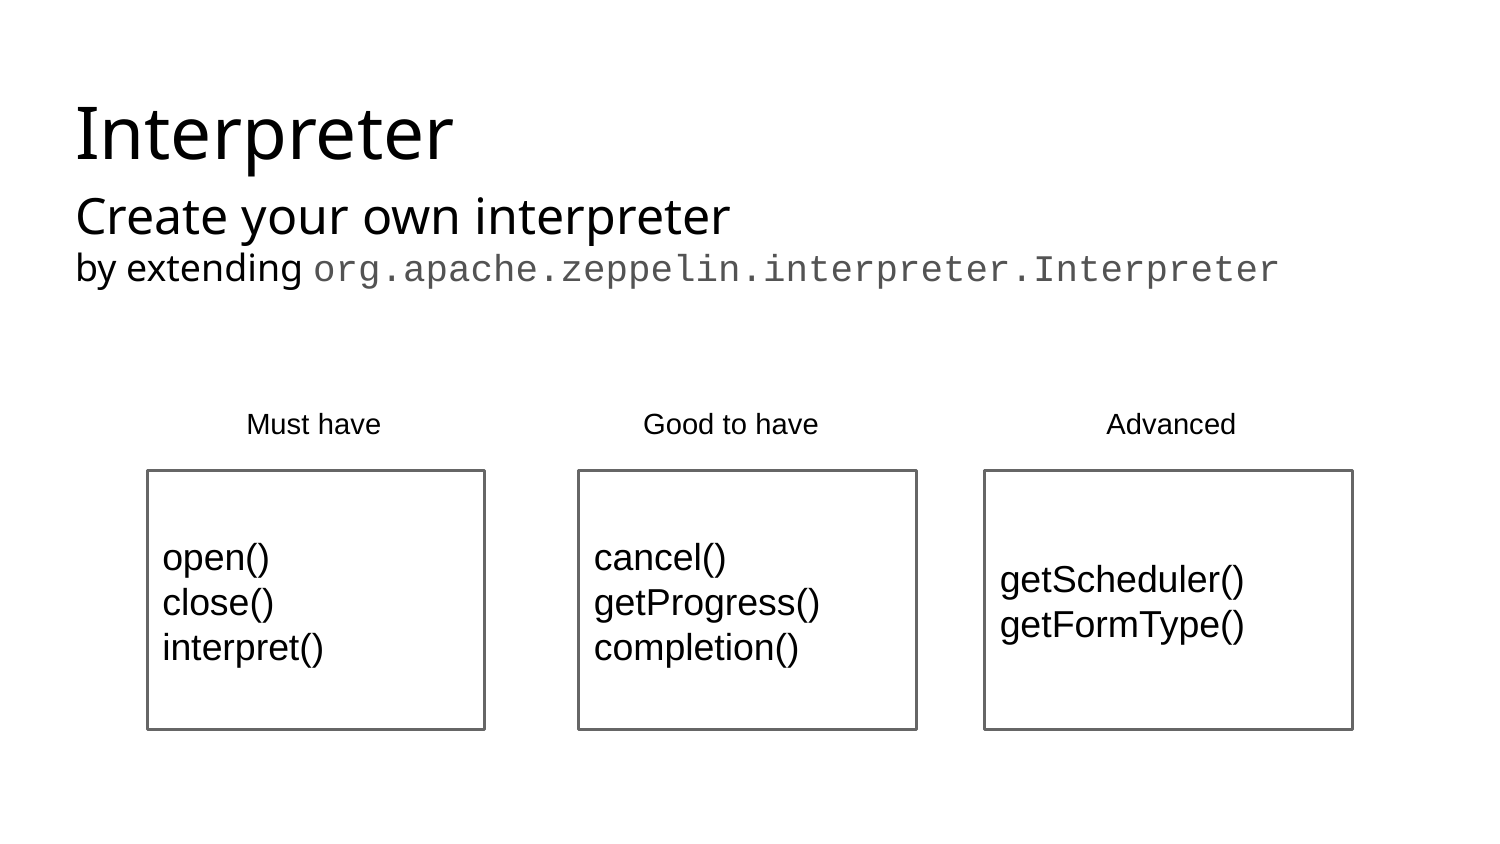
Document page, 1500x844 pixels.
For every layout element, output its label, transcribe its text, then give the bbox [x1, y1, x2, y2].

text_box Good to have [628, 389, 875, 455]
text_box Advanced [1091, 389, 1284, 455]
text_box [984, 470, 1353, 730]
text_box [147, 470, 486, 730]
list Create your own interpreter by extending org.apache.zeppelin.interpreter.Interpreter [74, 183, 1426, 326]
text_box Must have [231, 389, 401, 455]
title Interpreter [74, 33, 1426, 175]
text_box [578, 470, 917, 730]
